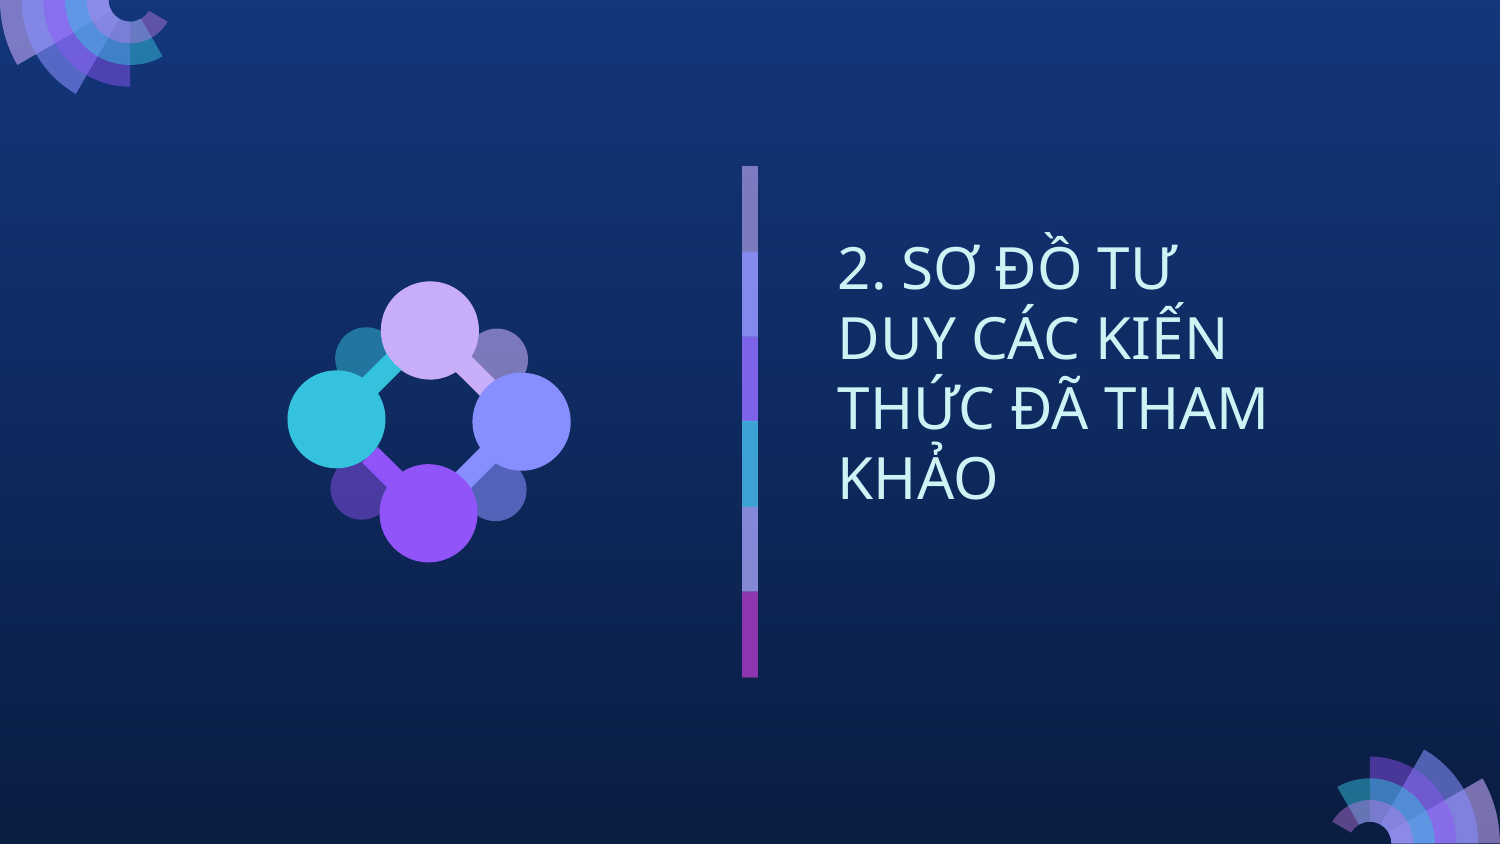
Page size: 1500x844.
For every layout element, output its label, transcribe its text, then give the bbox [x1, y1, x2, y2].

title 2. SƠ ĐỒ TƯ DUY CÁC KIẾN THỨC ĐÃ THAM KHẢO [822, 295, 1299, 527]
text_box [473, 328, 529, 379]
text_box [287, 353, 402, 469]
text_box [330, 462, 386, 520]
text_box [472, 464, 527, 522]
text_box [335, 327, 386, 377]
text_box [362, 447, 478, 563]
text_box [0, 0, 168, 95]
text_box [1331, 749, 1500, 844]
text_box [380, 281, 495, 395]
text_box [455, 372, 571, 488]
